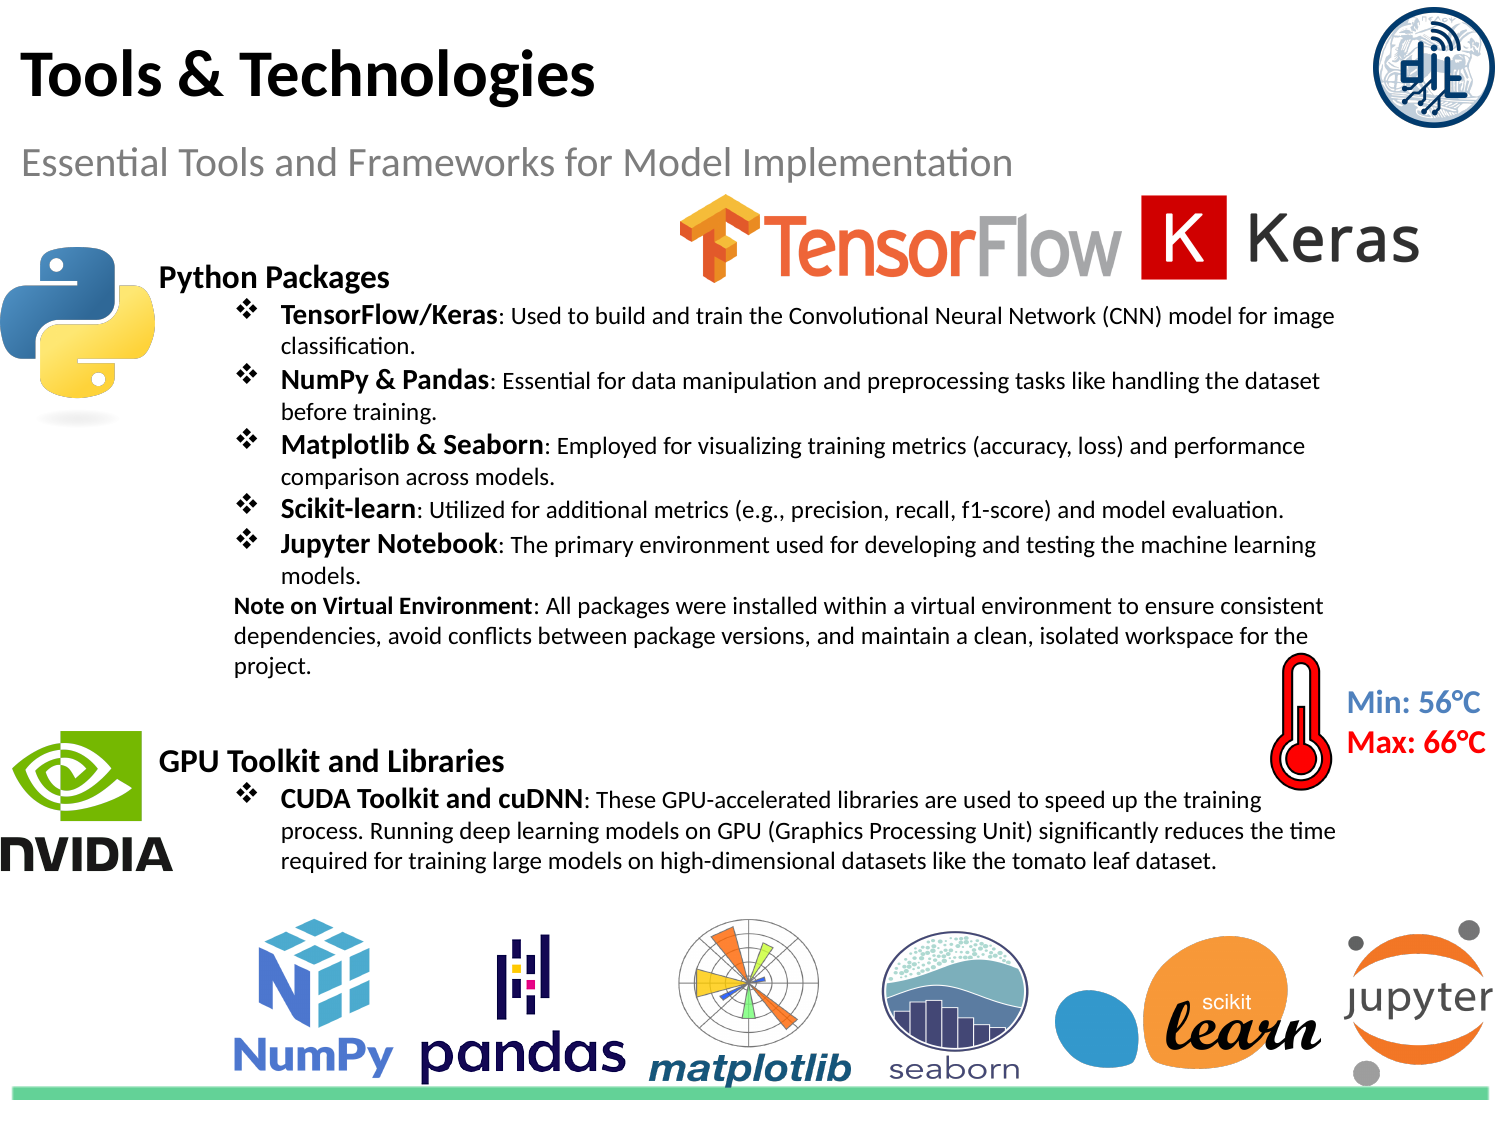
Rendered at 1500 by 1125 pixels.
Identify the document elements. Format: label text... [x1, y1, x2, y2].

text_box Essential Tools and Frameworks for Model Implementation [6, 127, 1232, 243]
title Tools & Technologies [5, 1, 1356, 138]
picture [0, 695, 1500, 1125]
picture [1229, 648, 1374, 796]
picture [1372, 7, 1496, 128]
picture [680, 194, 1123, 283]
picture [0, 247, 172, 428]
text_box Min: 56°C Max: 66°C [1378, 672, 1500, 768]
picture [1140, 193, 1440, 281]
text_box Python Packages TensorFlow/Keras: Used to build and train the Convolutional Neural Network (CNN) model for image classification. NumPy & Pandas: Essential for data manipulation and preprocessing tasks like handling the dataset before training. Matplotlib & Seaborn: Employed for visualizing training metrics (accuracy, loss) and performance comparison across models. Scikit-learn: Utilized for additional metrics (e.g., precision, recall, f1-score) and model evaluation. Jupyter Notebook: The primary environment used for developing and testing the machine learning models. Note on Virtual Environment: All packages were installed within a virtual environment to ensure consistent dependencies, avoid conflicts between package versions, and maintain a clean, isolated workspace for the project. GPU Toolkit and Libraries CUDA Toolkit and cuDNN: These GPU-accelerated libraries are used to speed up the training process. Running deep learning models on GPU (Graphics Processing Unit) significantly reduces the time required for training large models on high-dimensional datasets like the tomato leaf dataset. [144, 247, 1355, 942]
